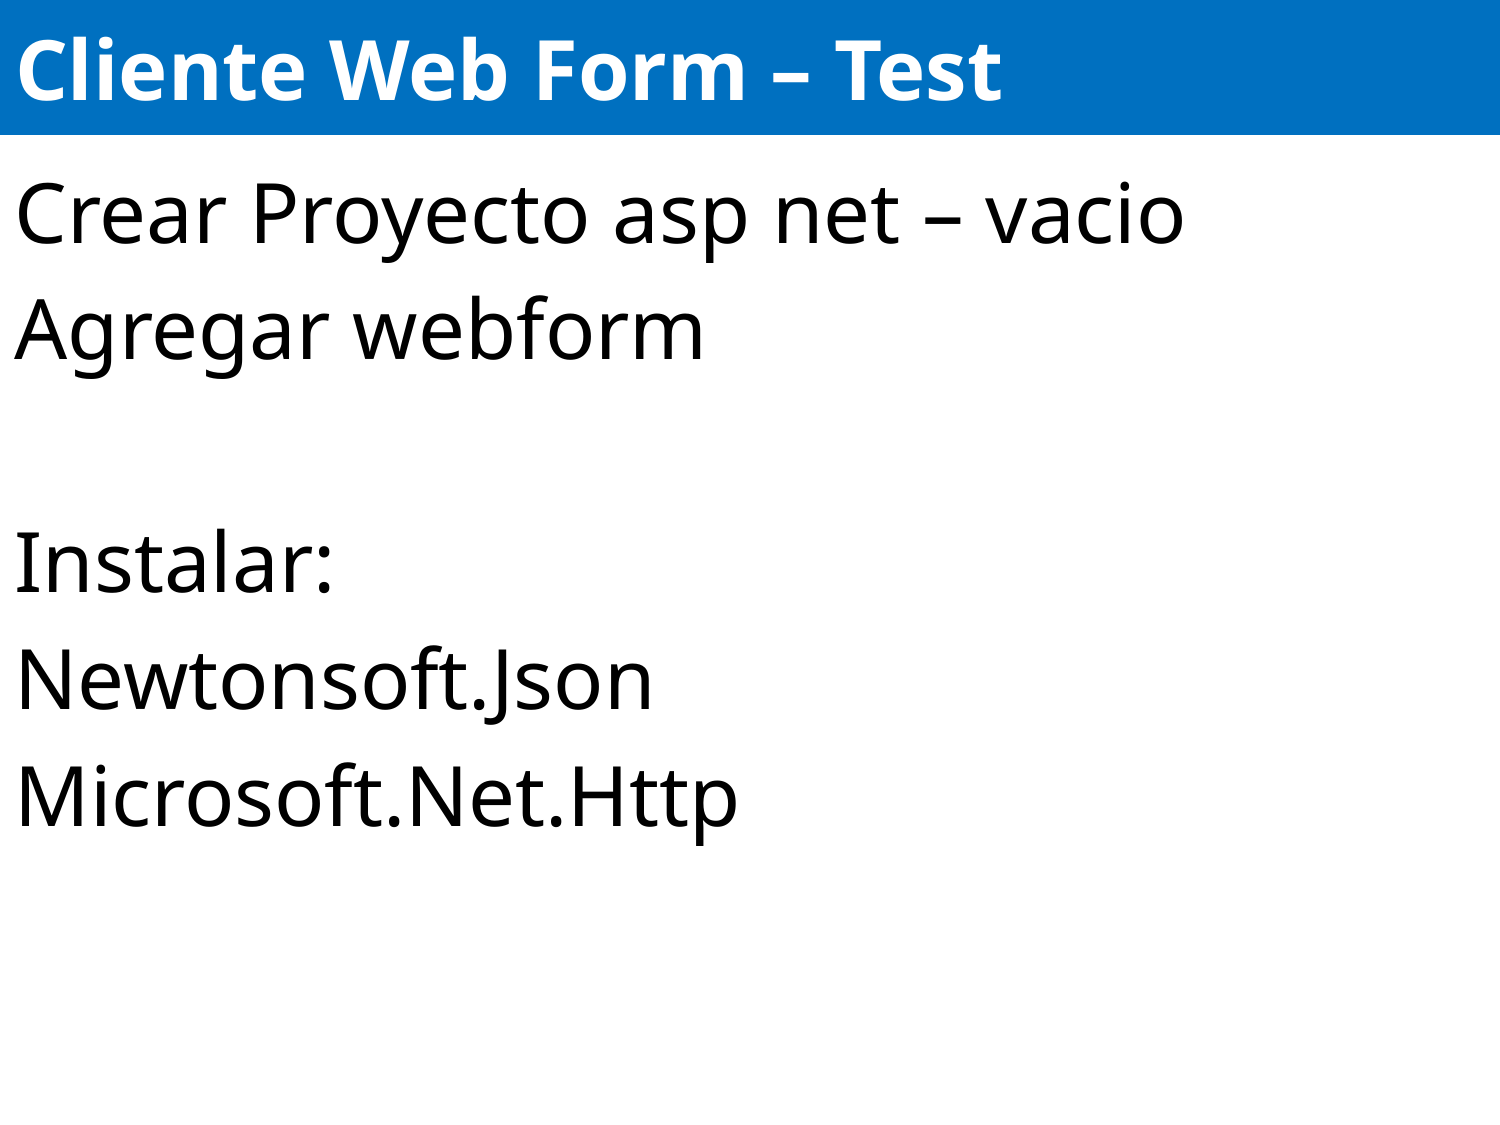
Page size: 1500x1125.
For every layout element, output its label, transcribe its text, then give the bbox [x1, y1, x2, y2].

title Cliente Web Form – Test [0, 0, 1425, 135]
list Crear Proyecto asp net – vacio Agregar webform Instalar: Newtonsoft.Json Microsoft.Net.Http [0, 152, 1500, 1102]
